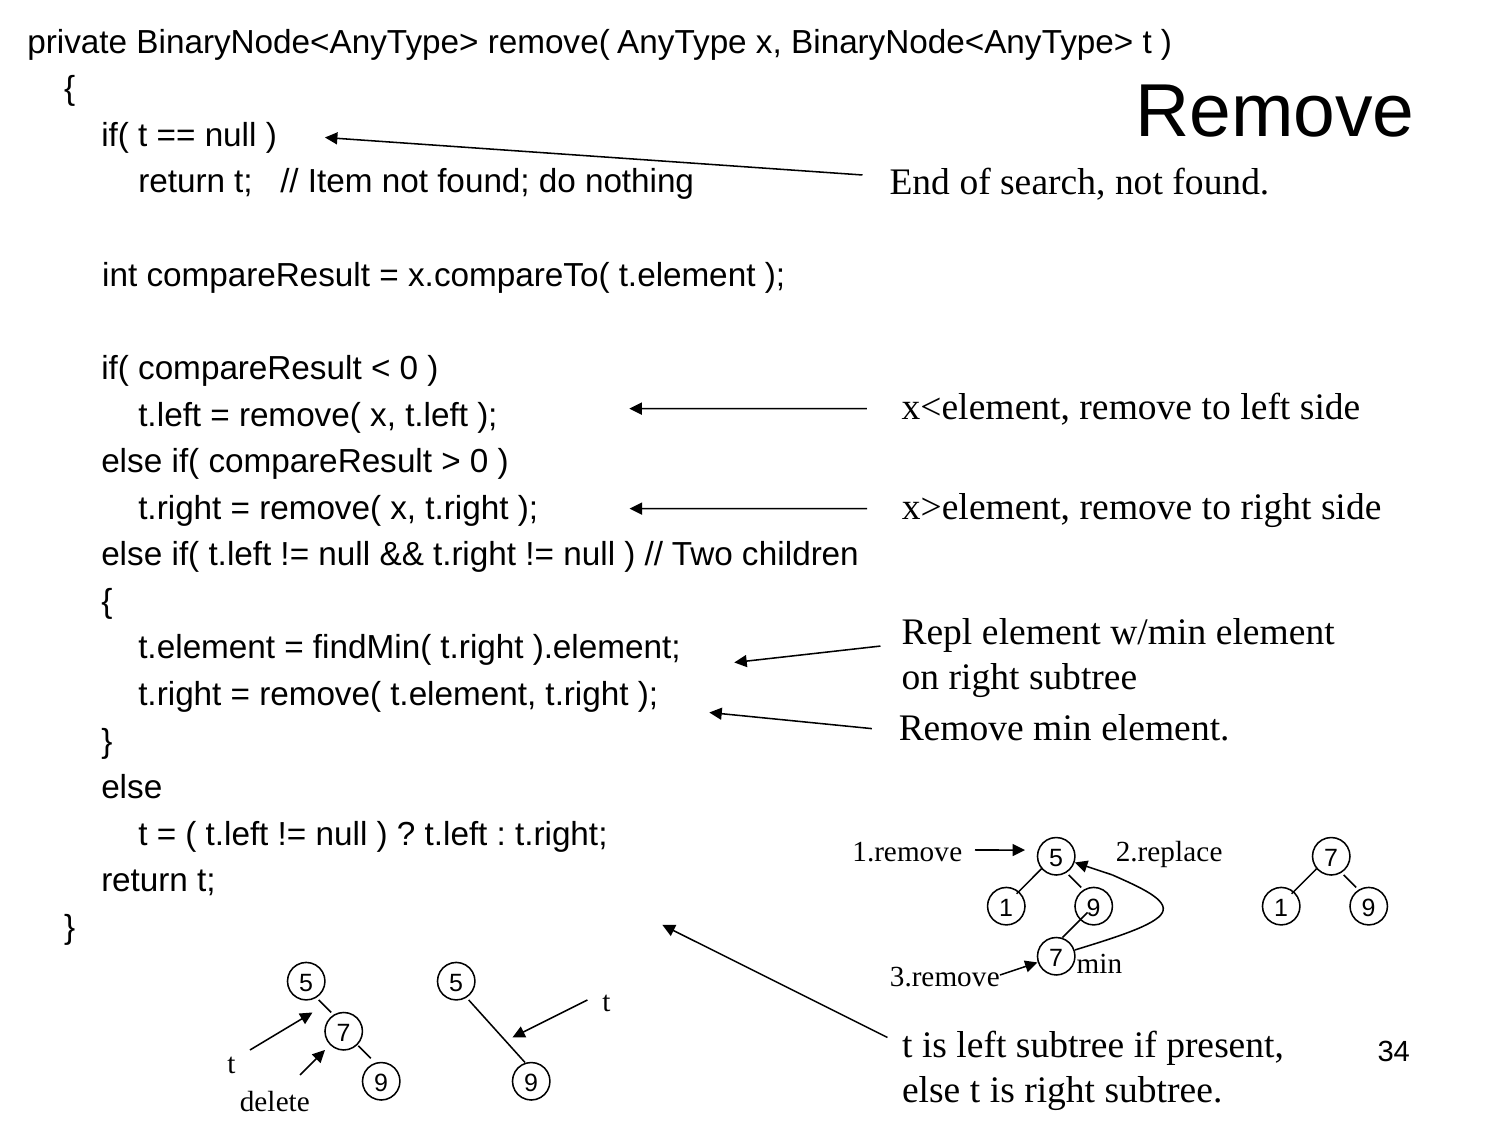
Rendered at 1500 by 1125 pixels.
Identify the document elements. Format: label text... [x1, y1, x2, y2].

text_box Remove min element. [884, 695, 1246, 755]
text_box 1.remove [837, 824, 978, 875]
text_box [629, 502, 868, 515]
text_box [734, 645, 881, 668]
text_box 7 [1312, 837, 1351, 876]
text_box [662, 924, 888, 1038]
text_box 5 [1037, 837, 1075, 876]
text_box x>element, remove to right side [887, 474, 1397, 535]
text_box private BinaryNode<AnyType> remove( AnyType x, BinaryNode<AnyType> t ) { if( t == null ) return t; // Item not found; do nothing int compareResult = x.compareTo( t.element ); if( compareResult < 0 ) t.left = remove( x, t.left ); else if( compareResult > 0 ) t.right = remove( x, t.right ); else if( t.left != null && t.right != null ) // Two children { t.element = findMin( t.right ).element; t.right = remove( t.element, t.right ); } else t = ( t.left != null ) ? t.left : t.right; return t; } [12, 12, 1288, 1100]
text_box [709, 707, 872, 729]
text_box 9 [512, 1062, 550, 1101]
text_box 1 [1262, 887, 1300, 925]
text_box [999, 960, 1038, 976]
text_box [629, 402, 867, 415]
slide_number 34 [1392, 1024, 1426, 1103]
text_box [1074, 860, 1112, 875]
text_box [324, 132, 863, 176]
text_box 2.replace [1101, 824, 1238, 875]
text_box Repl element w/min element on right subtree [886, 599, 1360, 705]
text_box 9 [1350, 887, 1388, 925]
text_box t [587, 974, 626, 1025]
text_box 7 [1037, 937, 1061, 976]
text_box 5 [287, 962, 325, 1000]
text_box delete [225, 1074, 325, 1125]
text_box 9 [1074, 887, 1104, 924]
text_box 7 [324, 1012, 363, 1051]
text_box t [212, 1037, 251, 1088]
text_box [1074, 874, 1164, 950]
text_box Remove [1288, 50, 1475, 163]
text_box [512, 999, 588, 1038]
text_box 1 [987, 887, 1026, 925]
text_box [974, 843, 1025, 857]
text_box 3.remove [874, 949, 1015, 1000]
text_box min [1061, 937, 1138, 988]
text_box [249, 1012, 313, 1051]
text_box x<element, remove to left side [886, 374, 1376, 435]
text_box t is left subtree if present, else t is right subtree. [887, 1012, 1392, 1118]
text_box 9 [362, 1062, 400, 1101]
text_box 5 [437, 962, 475, 1000]
text_box [300, 1050, 325, 1074]
text_box End of search, not found. [874, 149, 1285, 210]
